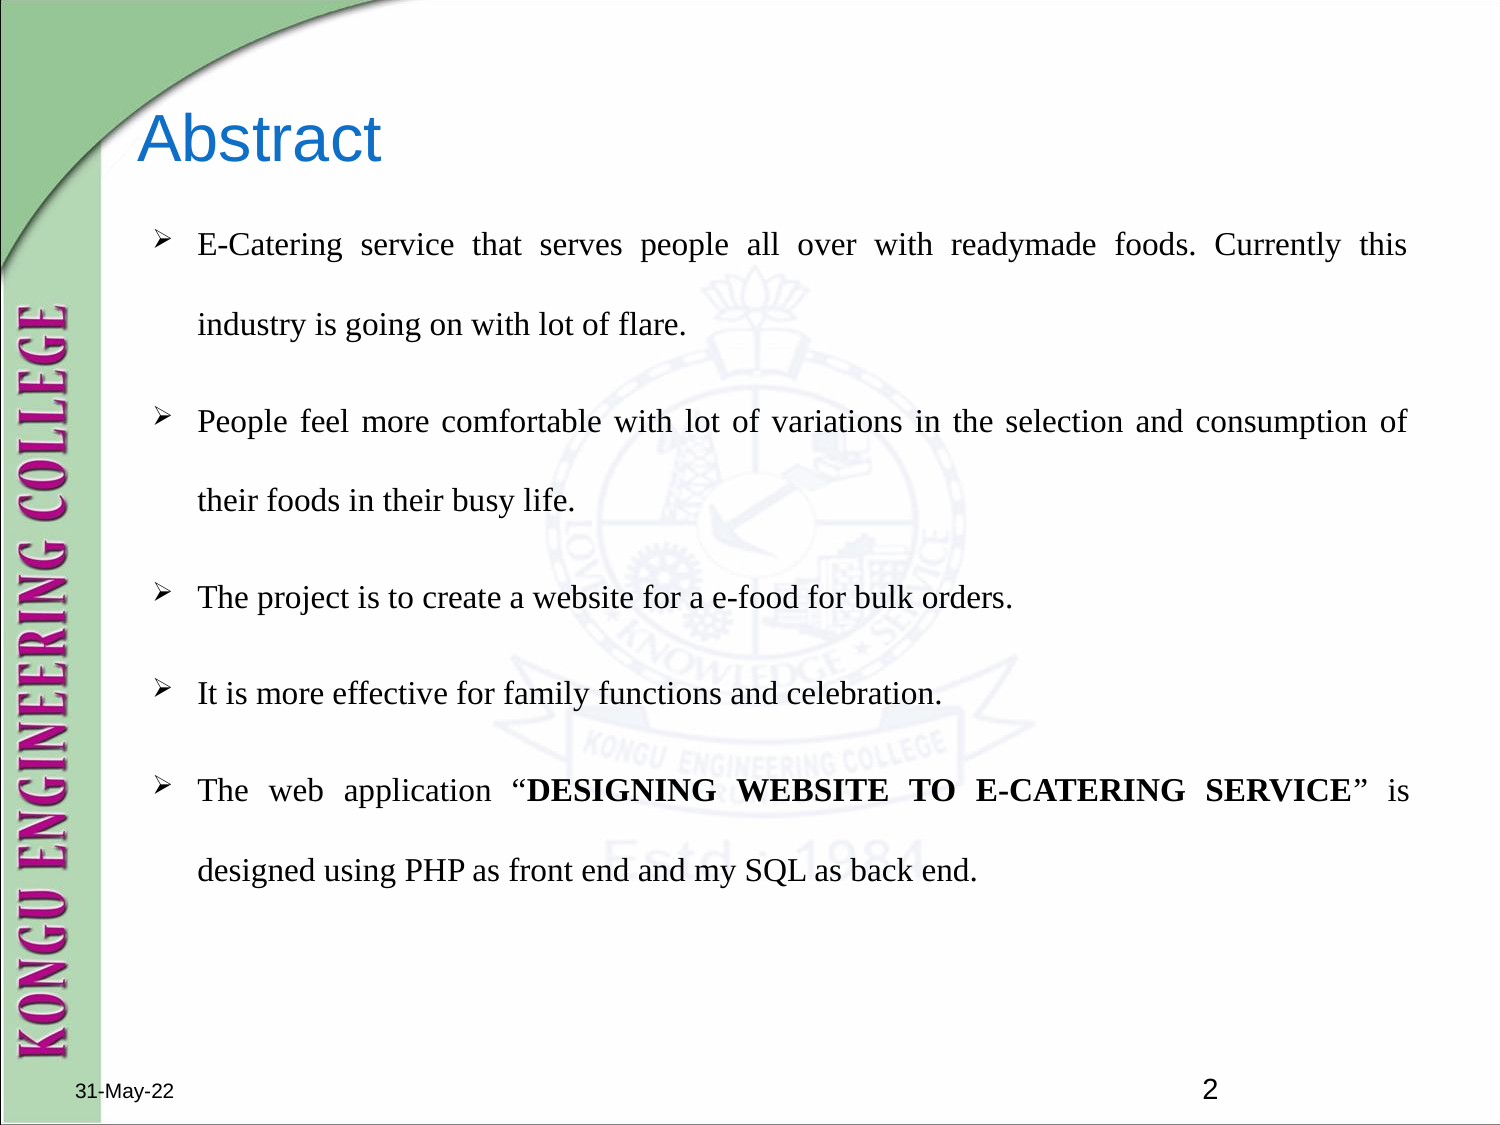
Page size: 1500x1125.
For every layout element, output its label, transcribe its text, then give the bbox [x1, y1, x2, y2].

footer 2 [1187, 1062, 1425, 1125]
slide_number 31-May-22 [75, 1042, 425, 1103]
picture [0, 0, 1500, 1125]
title Abstract [137, 76, 1426, 174]
list E-Catering service that serves people all over with readymade foods. Currently this industry is going on with lot of flare. People feel more comfortable with lot of variations in the selection and consumption of their foods in their busy life. The project is to create a website for a e-food for bulk orders. It is more effective for family functions and celebration. The web application “DESIGNING WEBSITE TO E-CATERING SERVICE” is designed using PHP as front end and my SQL as back end. [137, 174, 1426, 1002]
